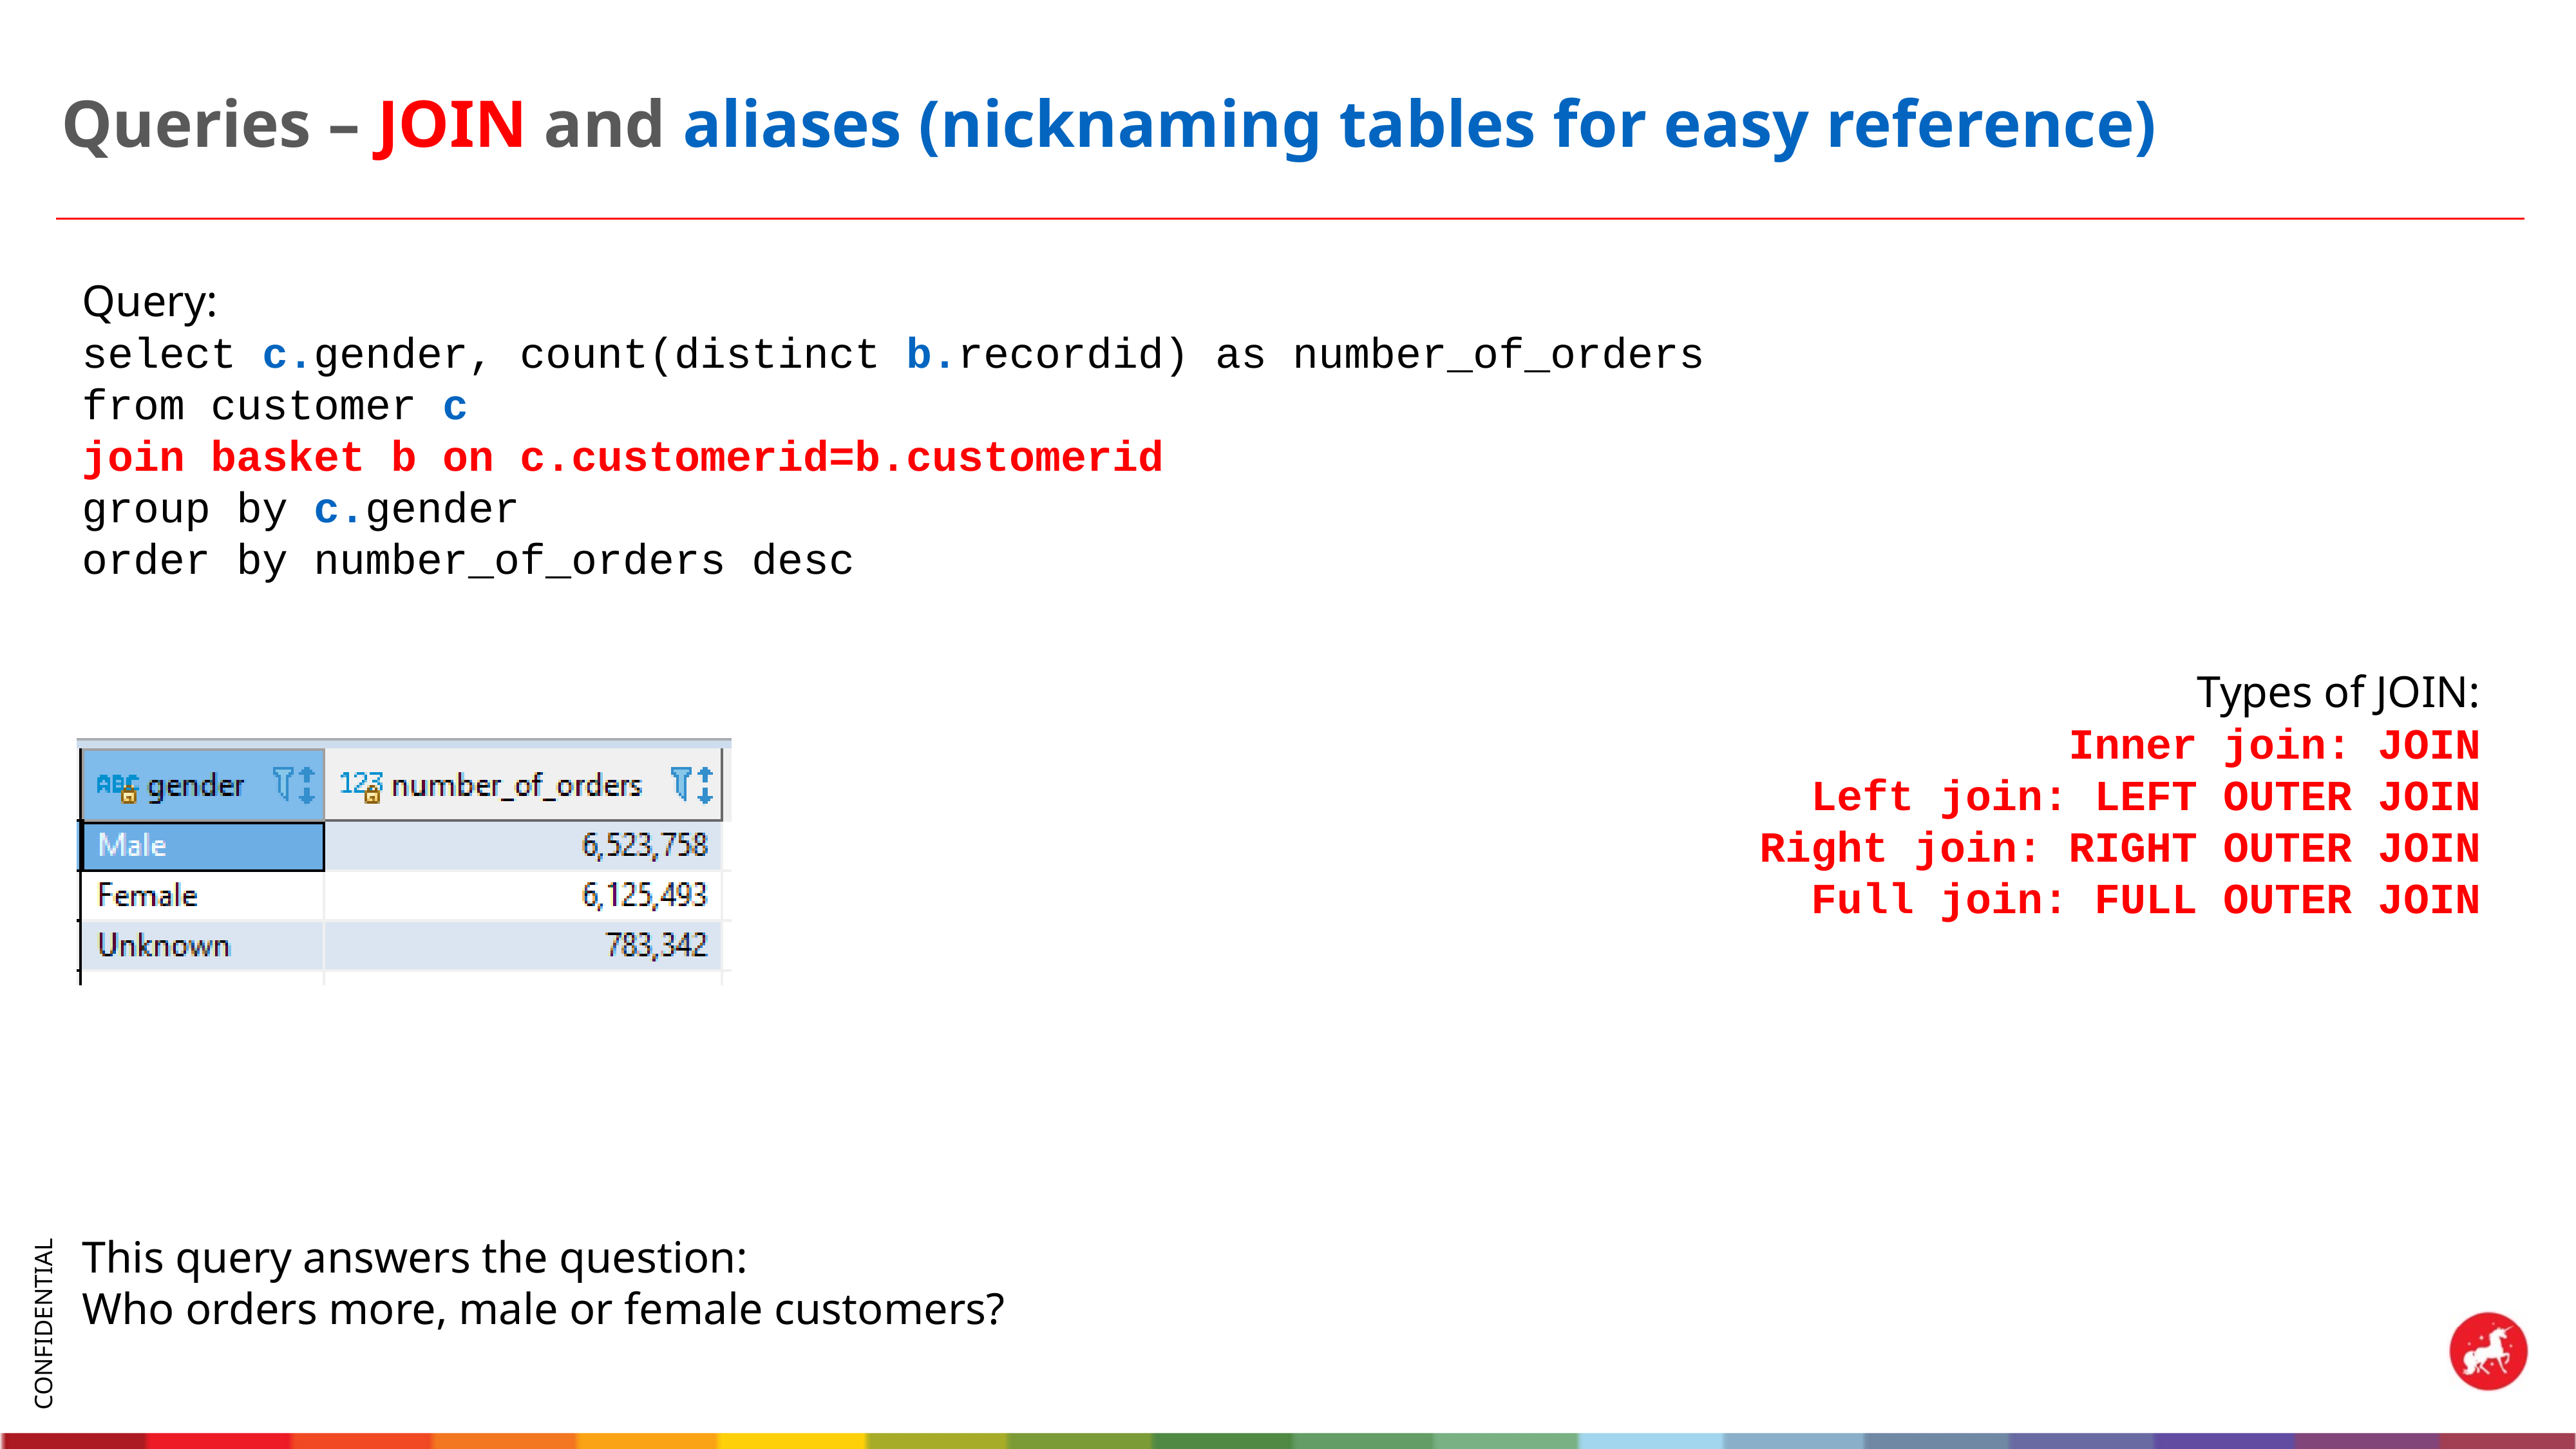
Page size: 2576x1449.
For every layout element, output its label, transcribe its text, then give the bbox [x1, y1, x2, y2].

picture [3, 1434, 2574, 1449]
text_box Types of JOIN: Inner join: JOIN Left join: LEFT OUTER JOIN Right join: RIGHT OUTER JOIN Full join: FULL OUTER JOIN [1727, 659, 2486, 928]
picture [2447, 1311, 2529, 1392]
text_box This query answers the question: Who orders more, male or female customers? [77, 1224, 2387, 1339]
title Queries – JOIN and aliases (nicknaming tables for easy reference) [55, 59, 2268, 184]
picture [77, 730, 732, 985]
text_box Query: select c.gender, count(distinct b.recordid) as number_of_orders from customer c join basket b on c.customerid=b.customerid group by c.gender order by number_of_orders desc [77, 268, 2387, 588]
